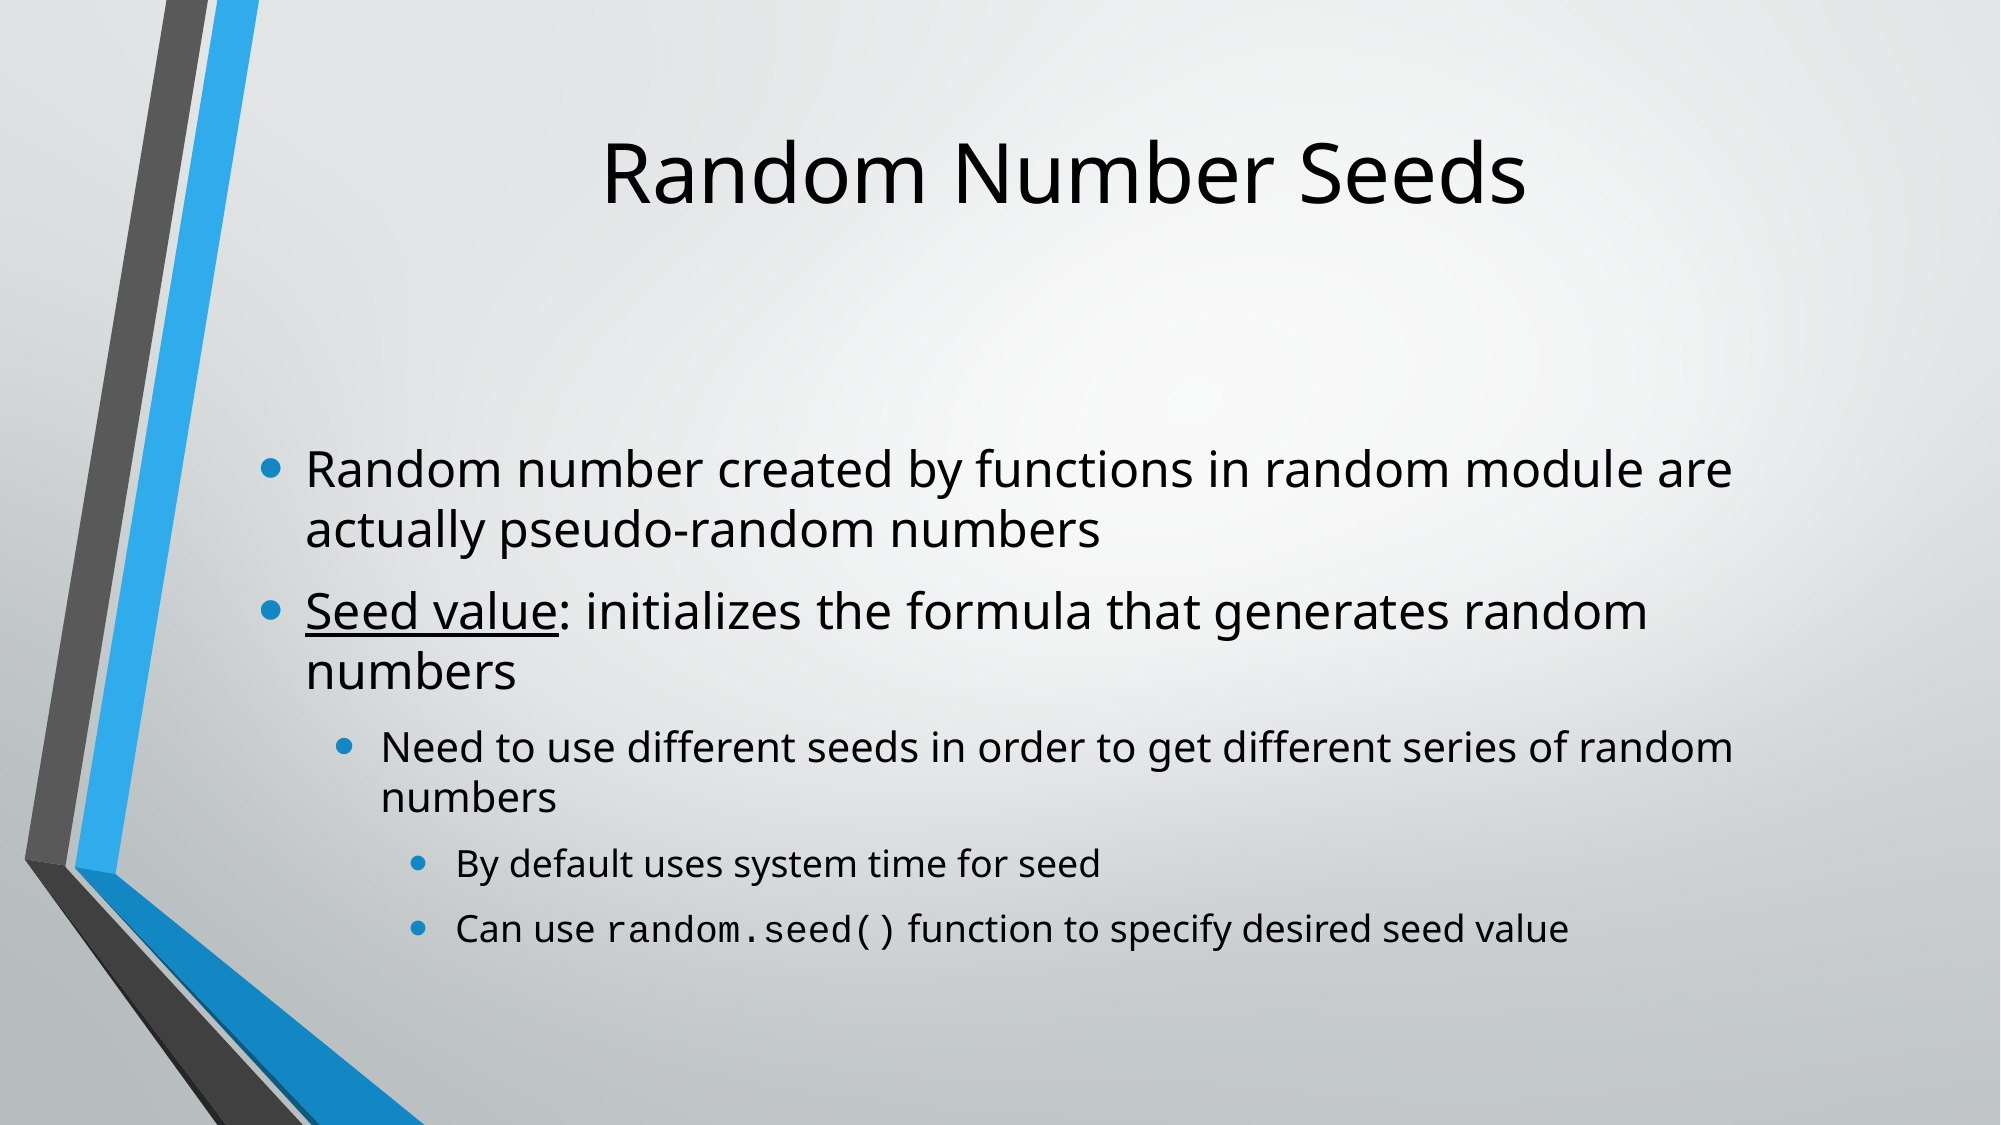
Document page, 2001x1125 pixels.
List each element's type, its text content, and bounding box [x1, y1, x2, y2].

list Random number created by functions in random module are actually pseudo-random numbers Seed value: initializes the formula that generates random numbers Need to use different seeds in order to get different series of random numbers By default uses system time for seed Can use random.seed() function to specify desired seed value [243, 437, 1887, 950]
title Random Number Seeds [243, 112, 1887, 400]
